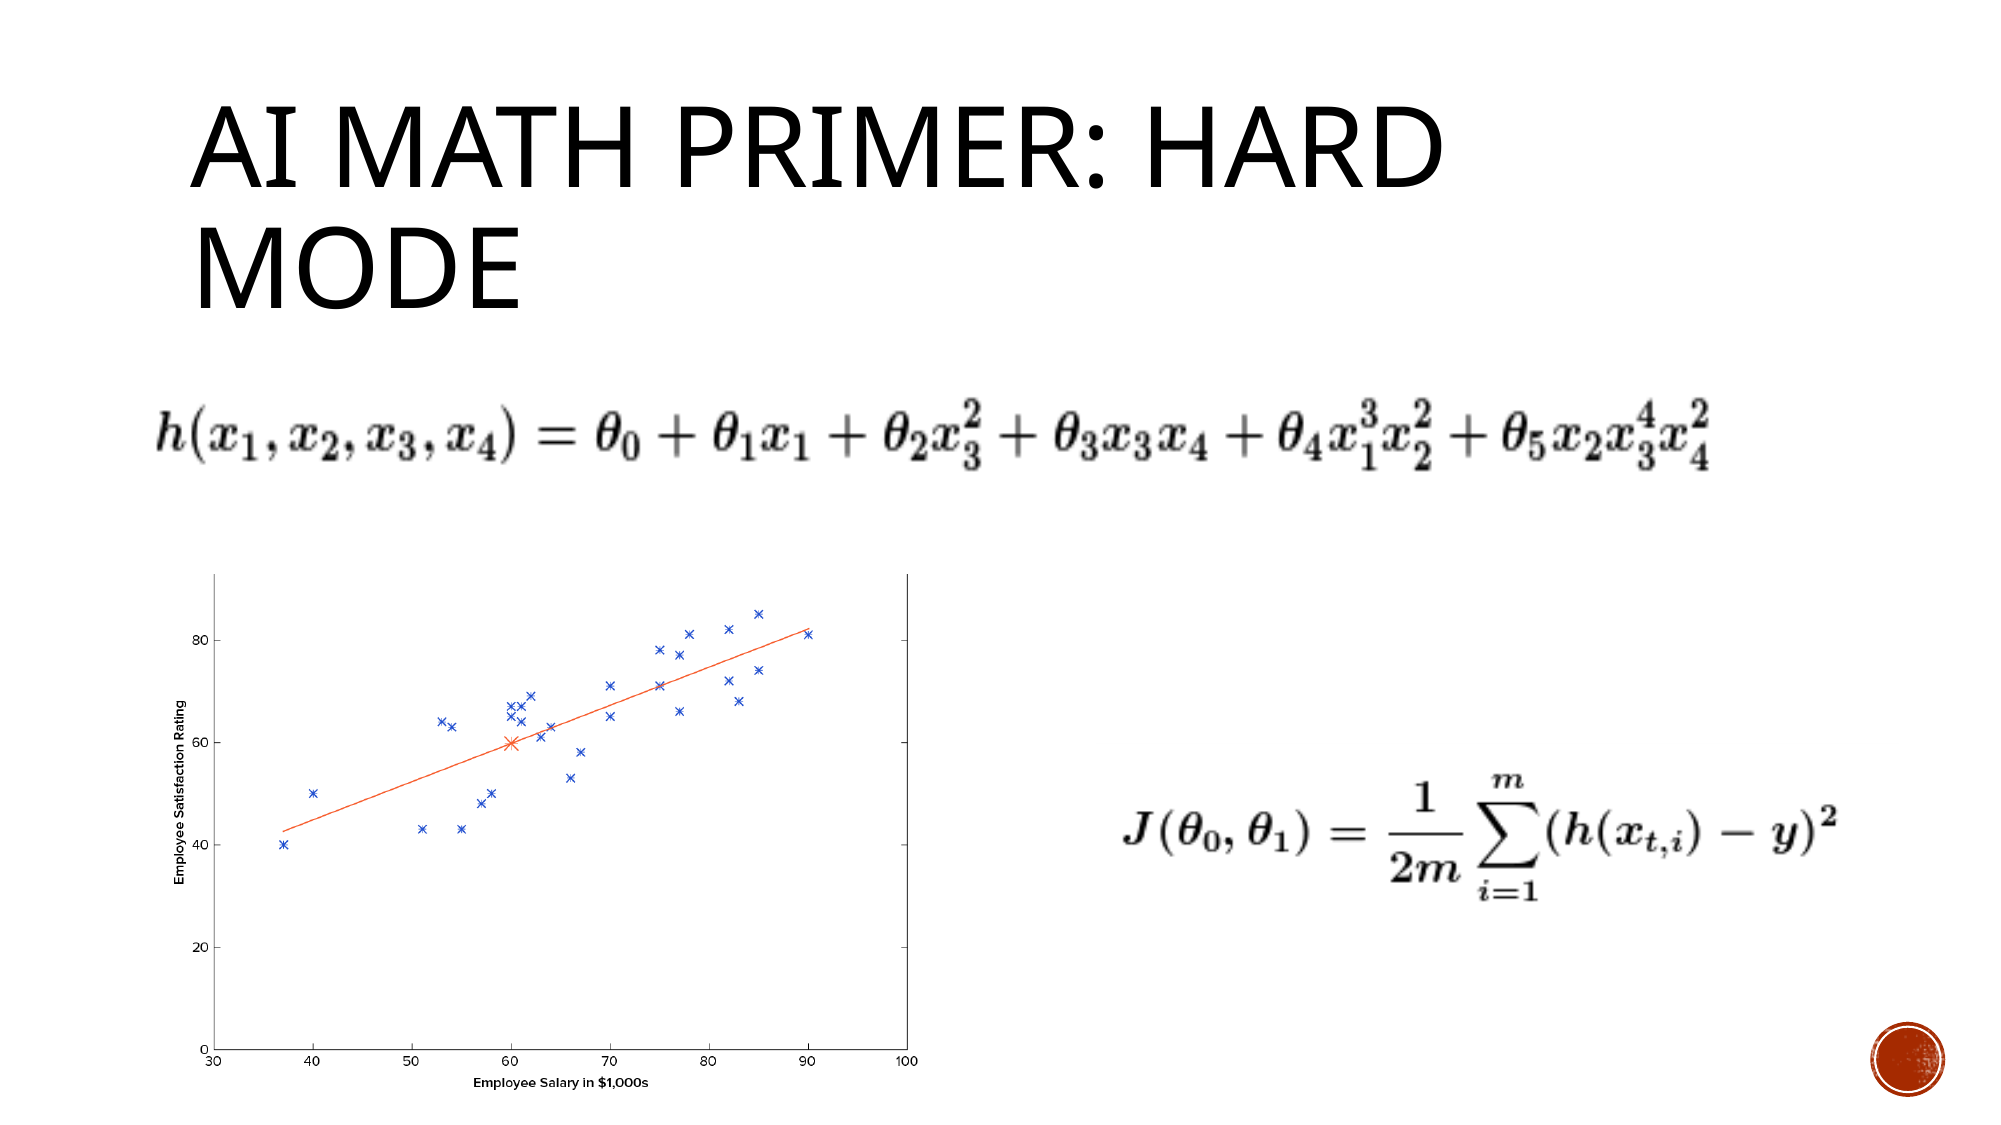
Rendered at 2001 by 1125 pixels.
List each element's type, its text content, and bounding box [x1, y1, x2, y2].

title AI Math PRIMER: HARD Mode [175, 79, 1826, 344]
picture [1096, 742, 1899, 925]
picture [143, 364, 1885, 543]
picture [115, 549, 974, 1115]
